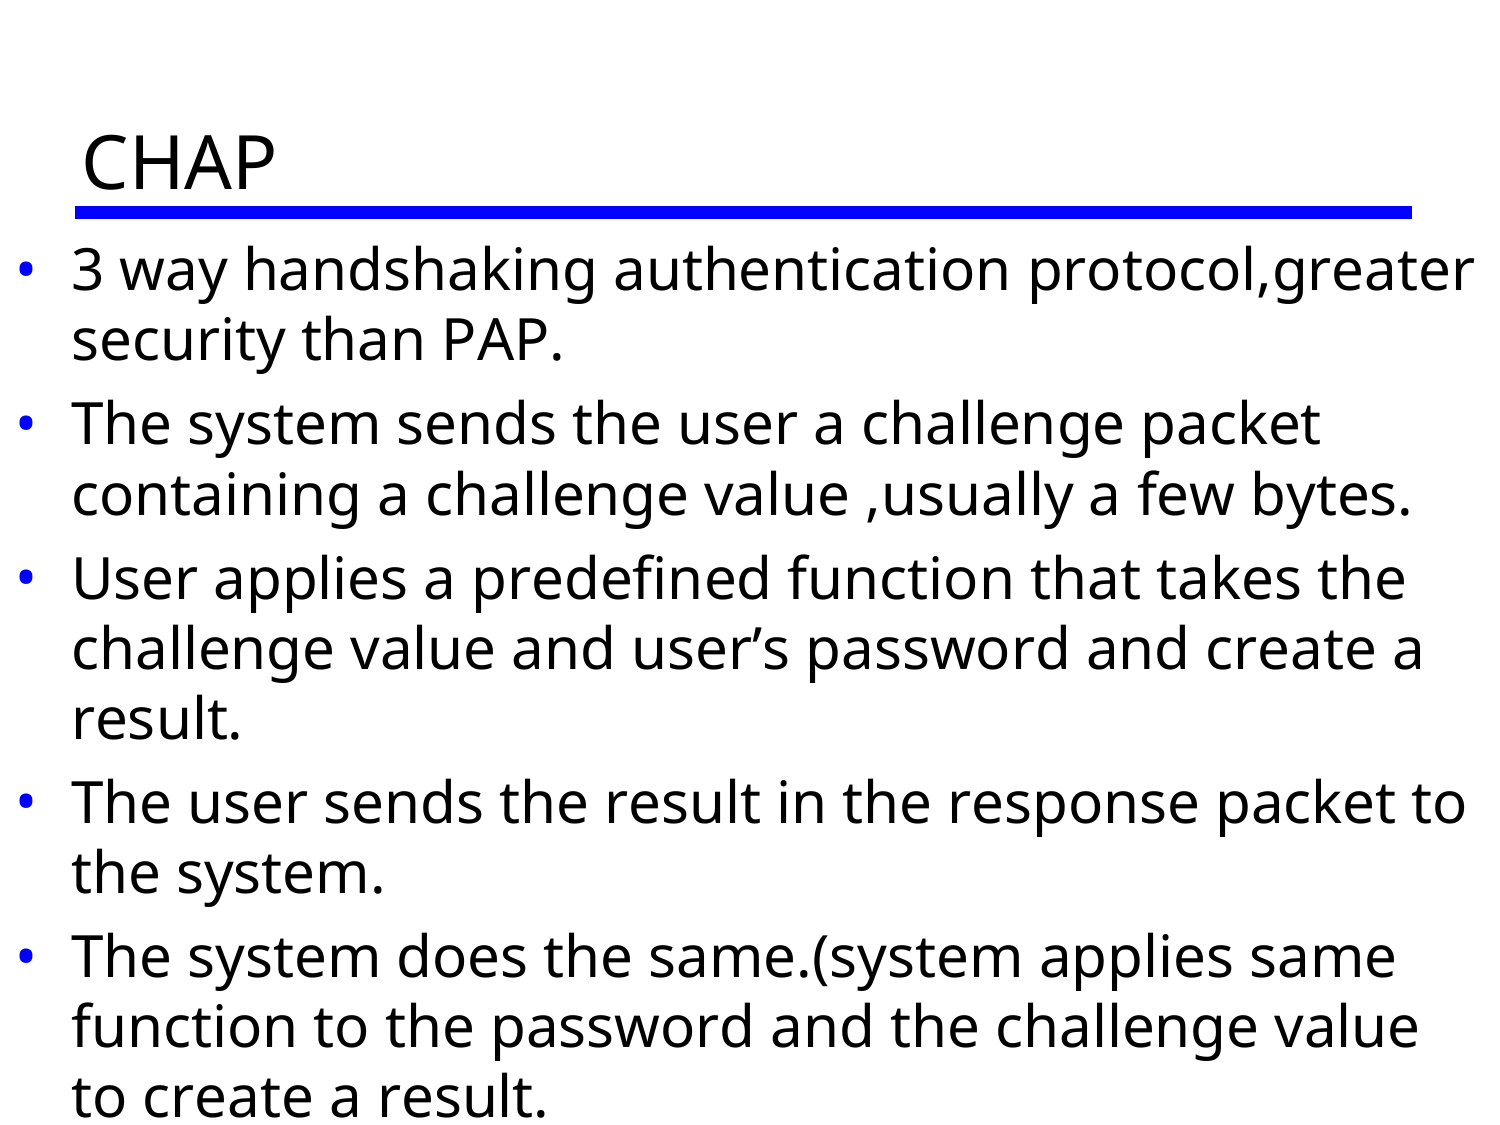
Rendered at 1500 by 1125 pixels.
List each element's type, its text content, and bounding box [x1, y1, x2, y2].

title CHAP [66, 24, 1413, 213]
text_box 3 way handshaking authentication protocol,greater security than PAP. The system sends the user a challenge packet containing a challenge value ,usually a few bytes. User applies a predefined function that takes the challenge value and user’s password and create a result. The user sends the result in the response packet to the system. The system does the same.(system applies same function to the password and the challenge value to create a result. [0, 224, 1500, 1125]
